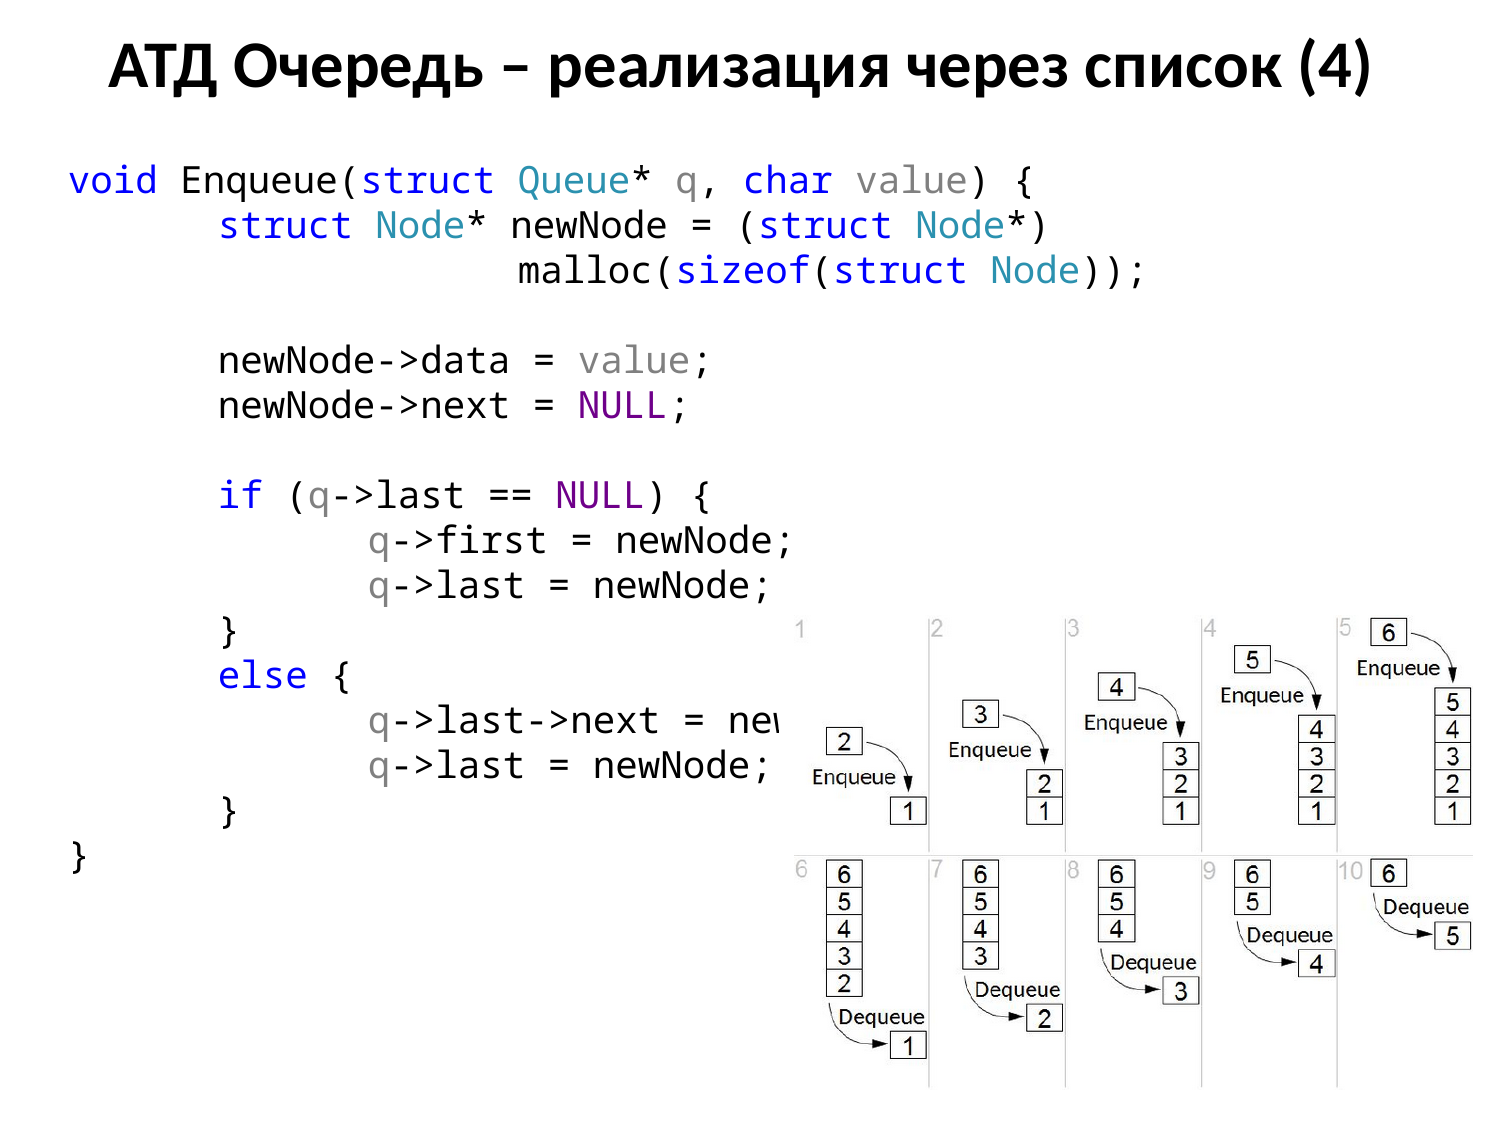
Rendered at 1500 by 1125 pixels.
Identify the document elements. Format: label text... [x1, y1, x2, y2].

picture [779, 600, 1495, 1124]
title АТД Очередь – реализация через список (4) [0, 19, 1483, 102]
text_box void Enqueue(struct Queue* q, char value) { struct Node* newNode = (struct Node*) malloc(sizeof(struct Node)); newNode->data = value; newNode->next = NULL; if (q->last == NULL) { q->first = newNode; q->last = newNode; } else { q->last->next = newNode; q->last = newNode; } } [53, 148, 1471, 929]
